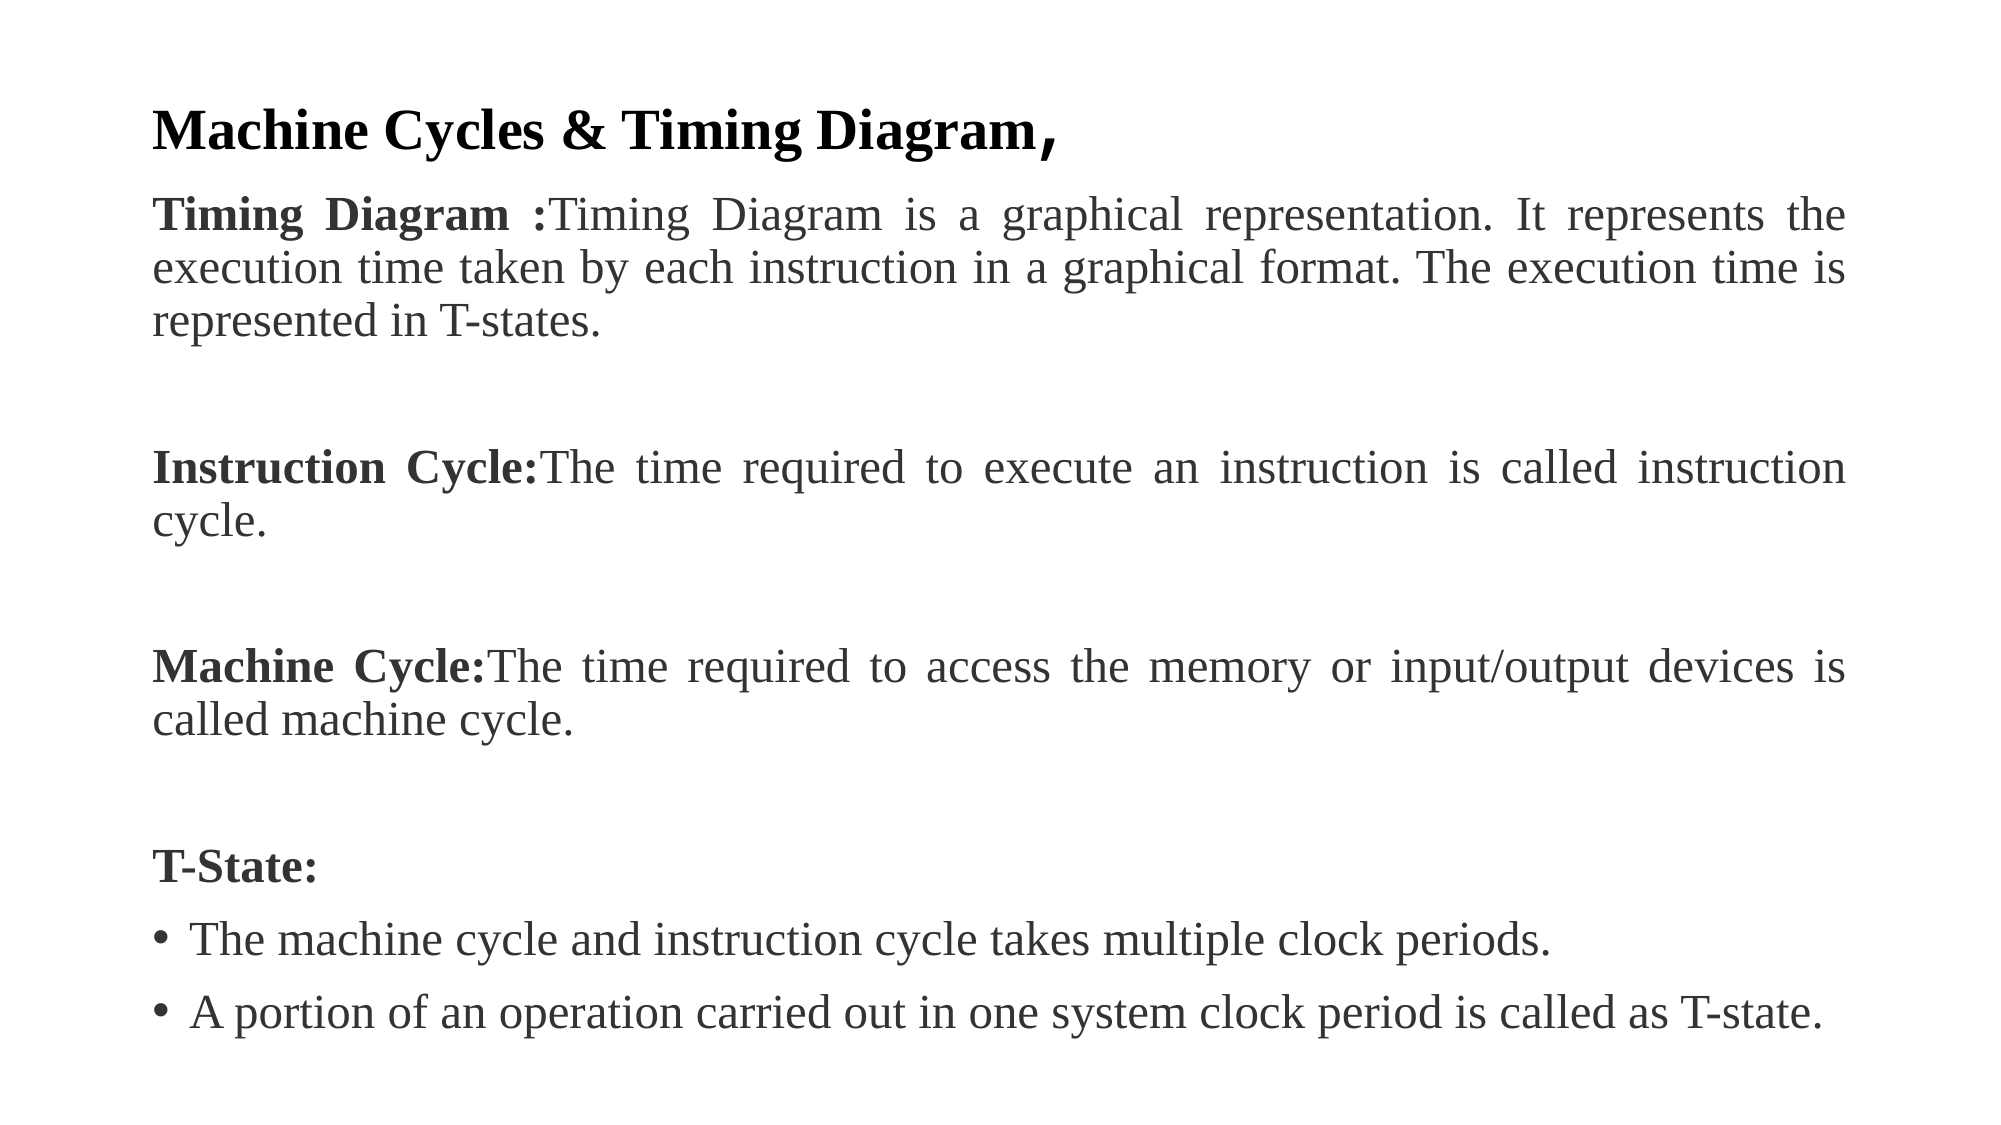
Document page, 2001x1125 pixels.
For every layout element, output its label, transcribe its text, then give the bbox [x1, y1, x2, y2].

title Machine Cycles & Timing Diagram, [137, 59, 1863, 181]
list Timing Diagram :Timing Diagram is a graphical representation. It represents the execution time taken by each instruction in a graphical format. The execution time is represented in T-states. Instruction Cycle:The time required to execute an instruction is called instruction cycle. Machine Cycle:The time required to access the memory or input/output devices is called machine cycle. T-State: The machine cycle and instruction cycle takes multiple clock periods. A portion of an operation carried out in one system clock period is called as T-state. [137, 181, 1863, 1086]
